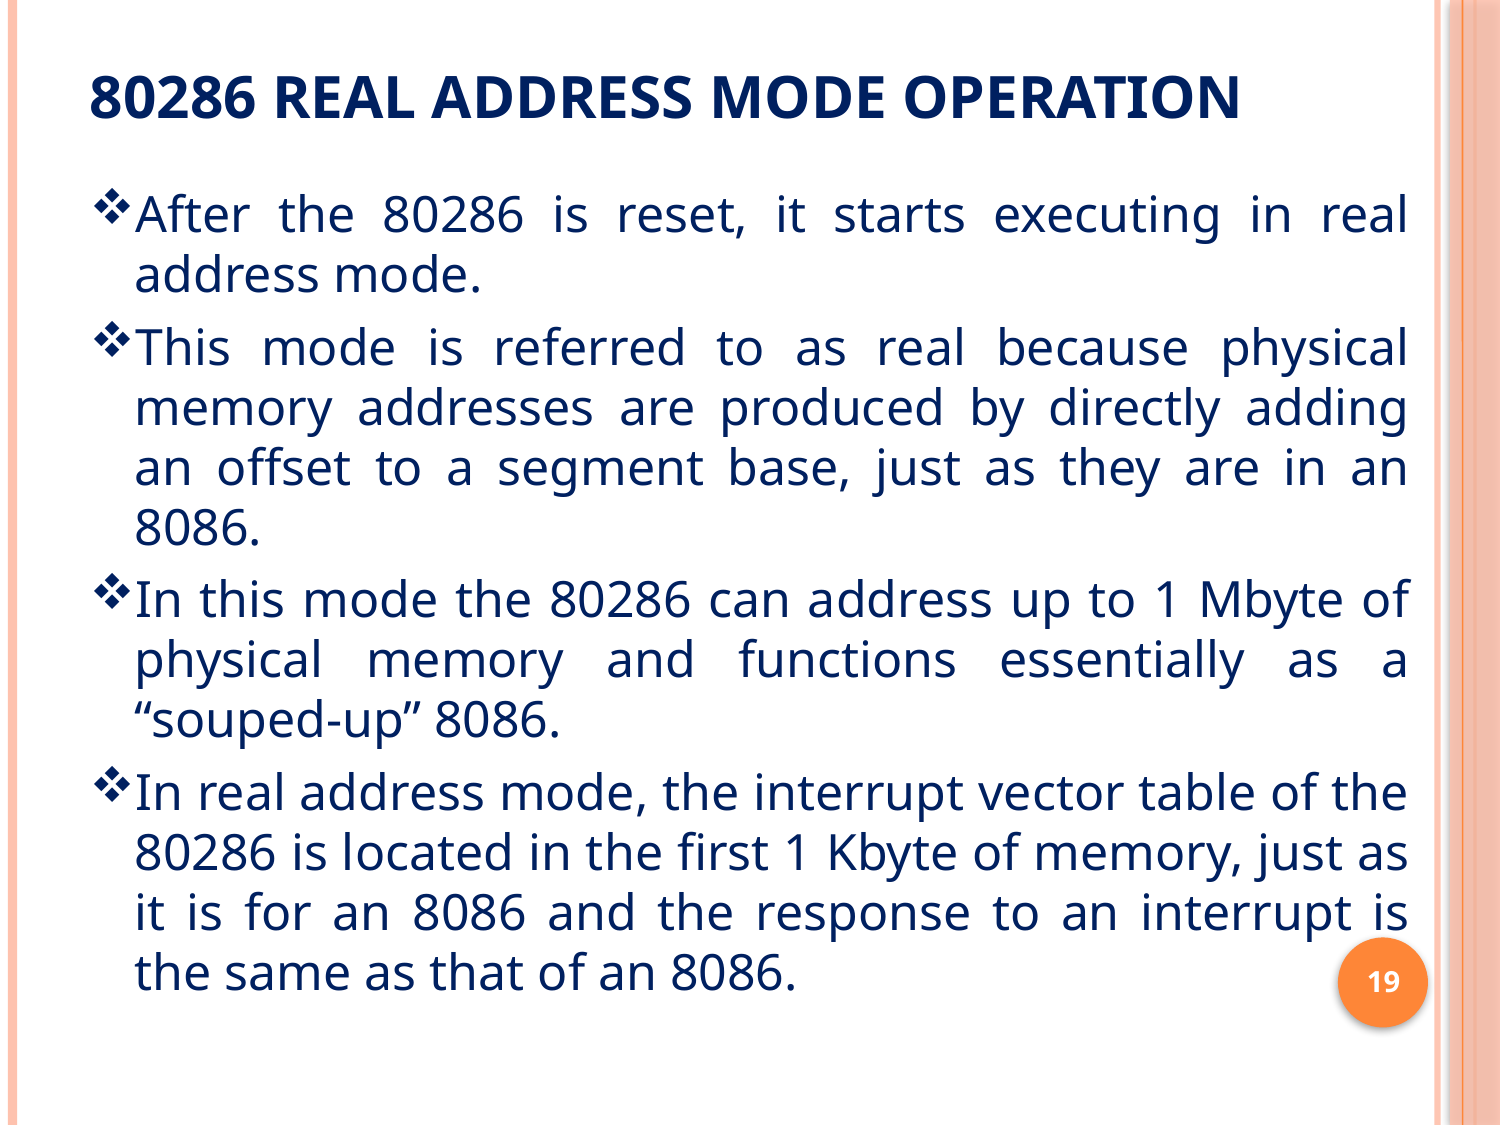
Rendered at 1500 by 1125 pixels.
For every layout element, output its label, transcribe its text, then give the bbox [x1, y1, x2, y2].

slide_number 19 [1333, 940, 1434, 1027]
list After the 80286 is reset, it starts executing in real address mode. This mode is referred to as real because physical memory addresses are produced by directly adding an offset to a segment base, just as they are in an 8086. In this mode the 80286 can address up to 1 Mbyte of physical memory and functions essentially as a “souped-up” 8086. In real address mode, the interrupt vector table of the 80286 is located in the first 1 Kbyte of memory, just as it is for an 8086 and the response to an interrupt is the same as that of an 8086. [75, 175, 1425, 1063]
title 80286 real address mode operation [75, 12, 1425, 138]
